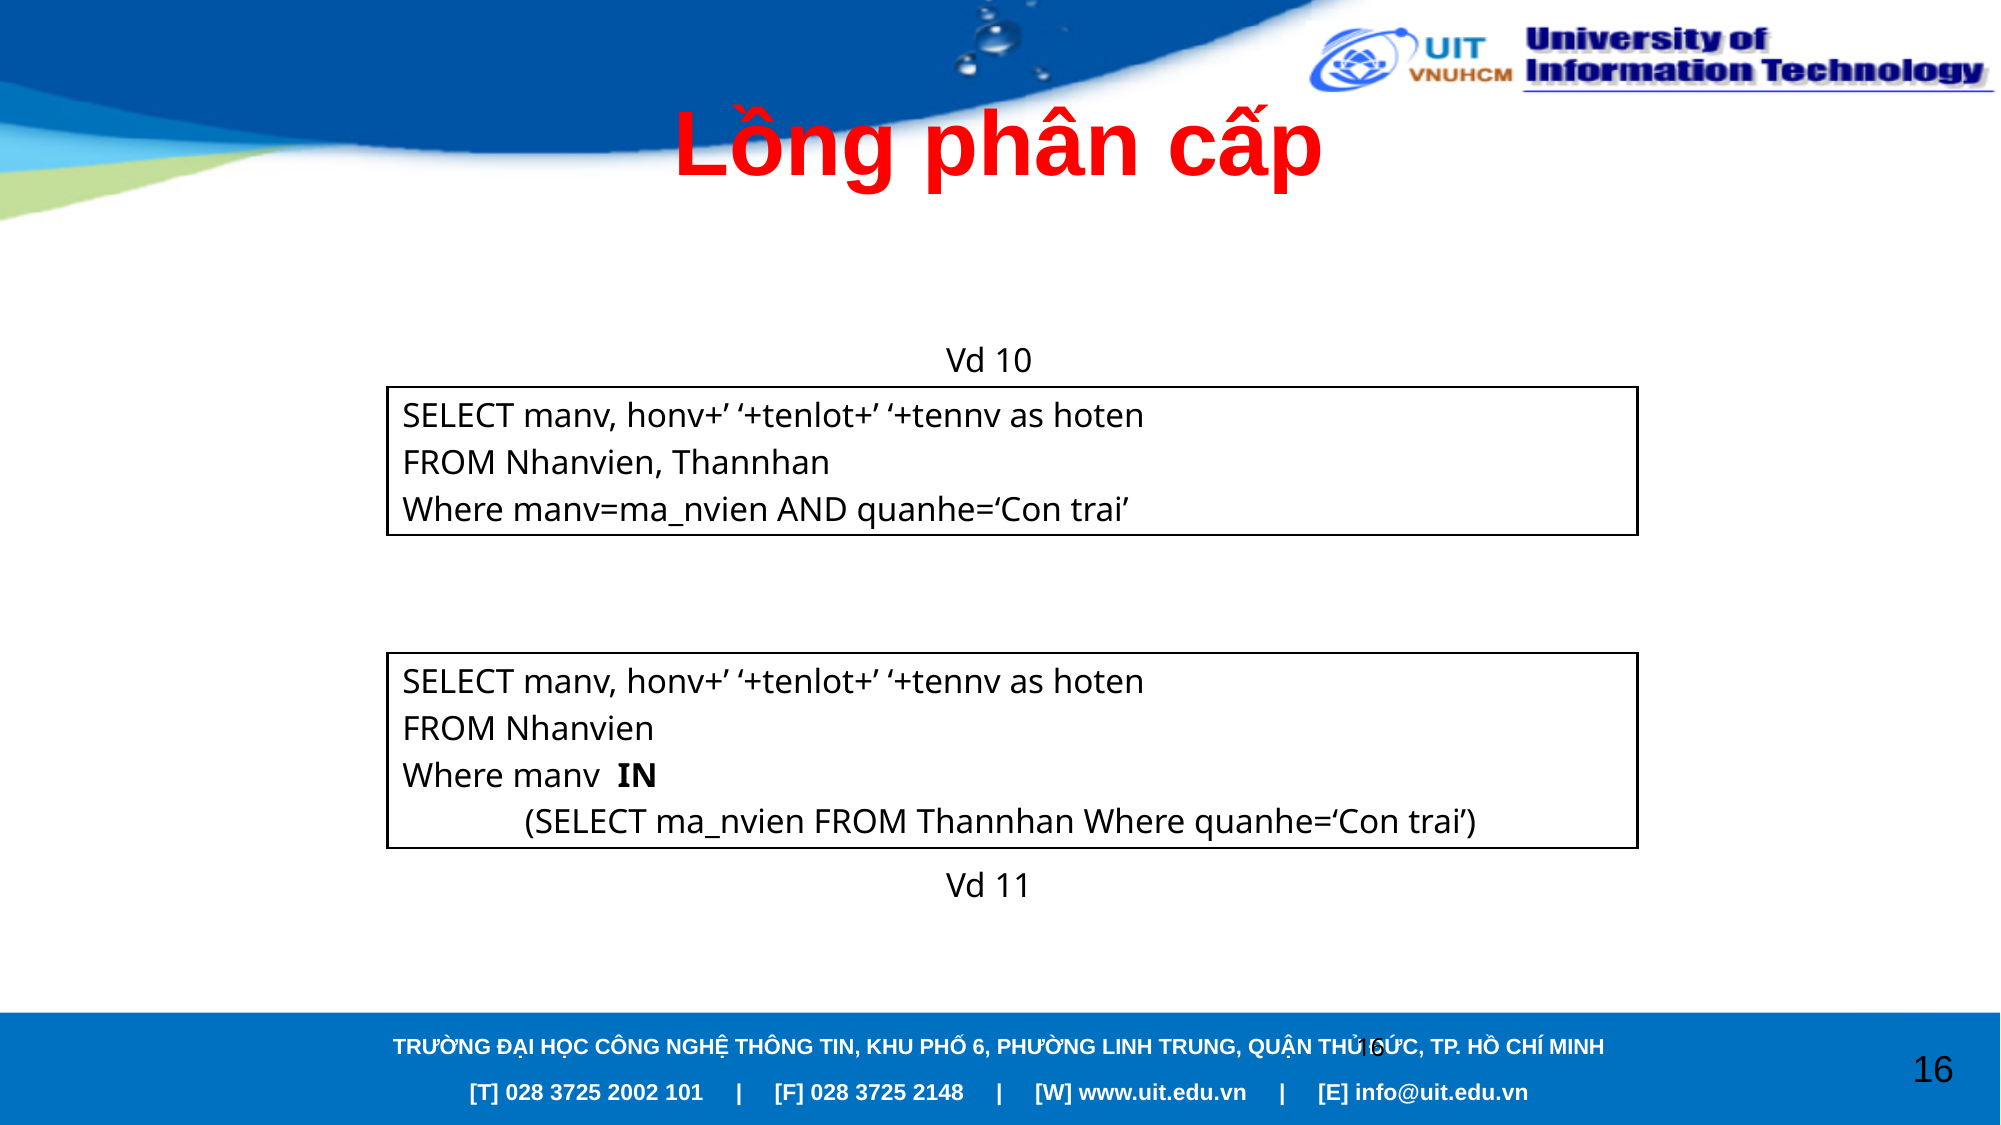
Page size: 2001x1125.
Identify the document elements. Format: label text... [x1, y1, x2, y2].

text_box Vd 11 [931, 856, 1048, 912]
slide_number 16 [1074, 1024, 1400, 1103]
text_box SELECT manv, honv+’ ‘+tenlot+’ ‘+tennv as hoten FROM Nhanvien Where manv IN (SELECT ma_nvien FROM Thannhan Where quanhe=‘Con trai’) [387, 653, 1638, 848]
picture [0, 0, 2001, 1125]
title Lồng phân cấp [99, 45, 1900, 233]
text_box SELECT manv, honv+’ ‘+tenlot+’ ‘+tennv as hoten FROM Nhanvien, Thannhan Where manv=ma_nvien AND quanhe=‘Con trai’ [387, 387, 1638, 536]
text_box Vd 10 [931, 331, 1048, 387]
